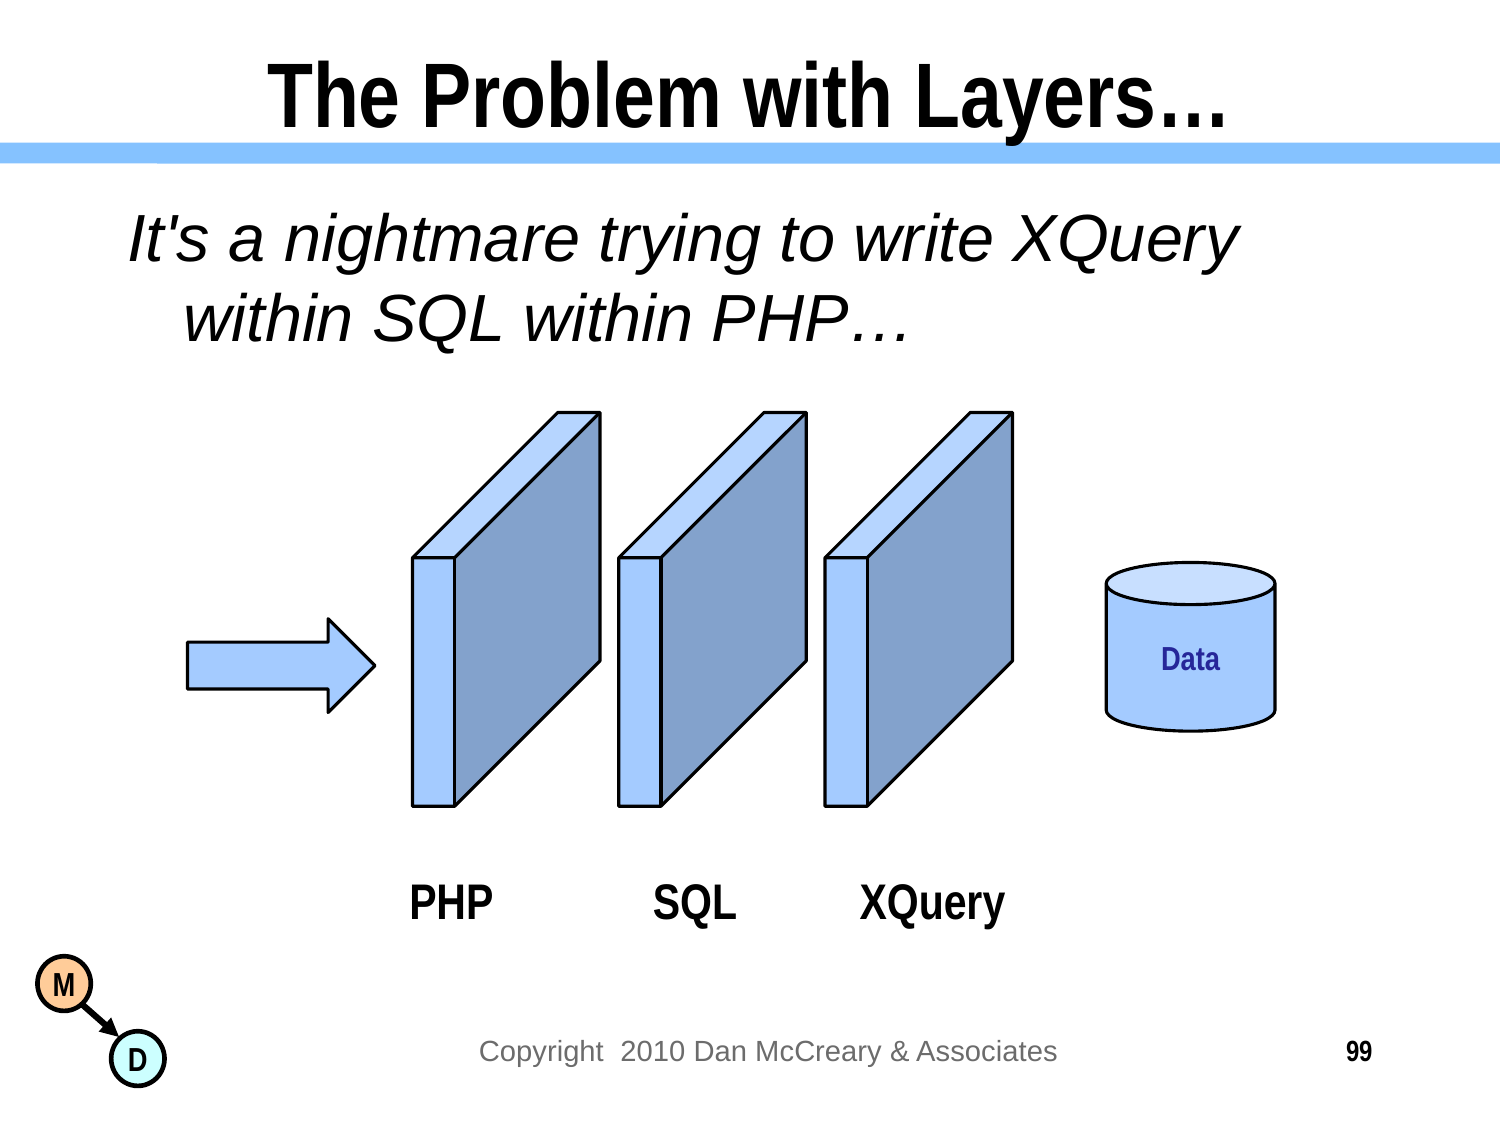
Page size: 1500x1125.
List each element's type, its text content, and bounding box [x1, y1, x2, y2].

title The Problem with Layers… [112, 18, 1388, 163]
list It's a nightmare trying to write XQuery within SQL within PHP… [112, 187, 1388, 432]
text_box SQL [638, 862, 753, 938]
slide_number 99 [1299, 1024, 1388, 1101]
footer Copyright 2010 Dan McCreary & Associates [424, 1024, 1113, 1101]
text_box PHP [394, 862, 509, 938]
text_box [618, 412, 807, 807]
text_box [825, 412, 1013, 807]
text_box [187, 618, 376, 713]
text_box Example: [1107, 562, 1274, 604]
text_box XQuery [844, 862, 1021, 938]
text_box Data [1106, 562, 1276, 732]
text_box [412, 412, 601, 807]
